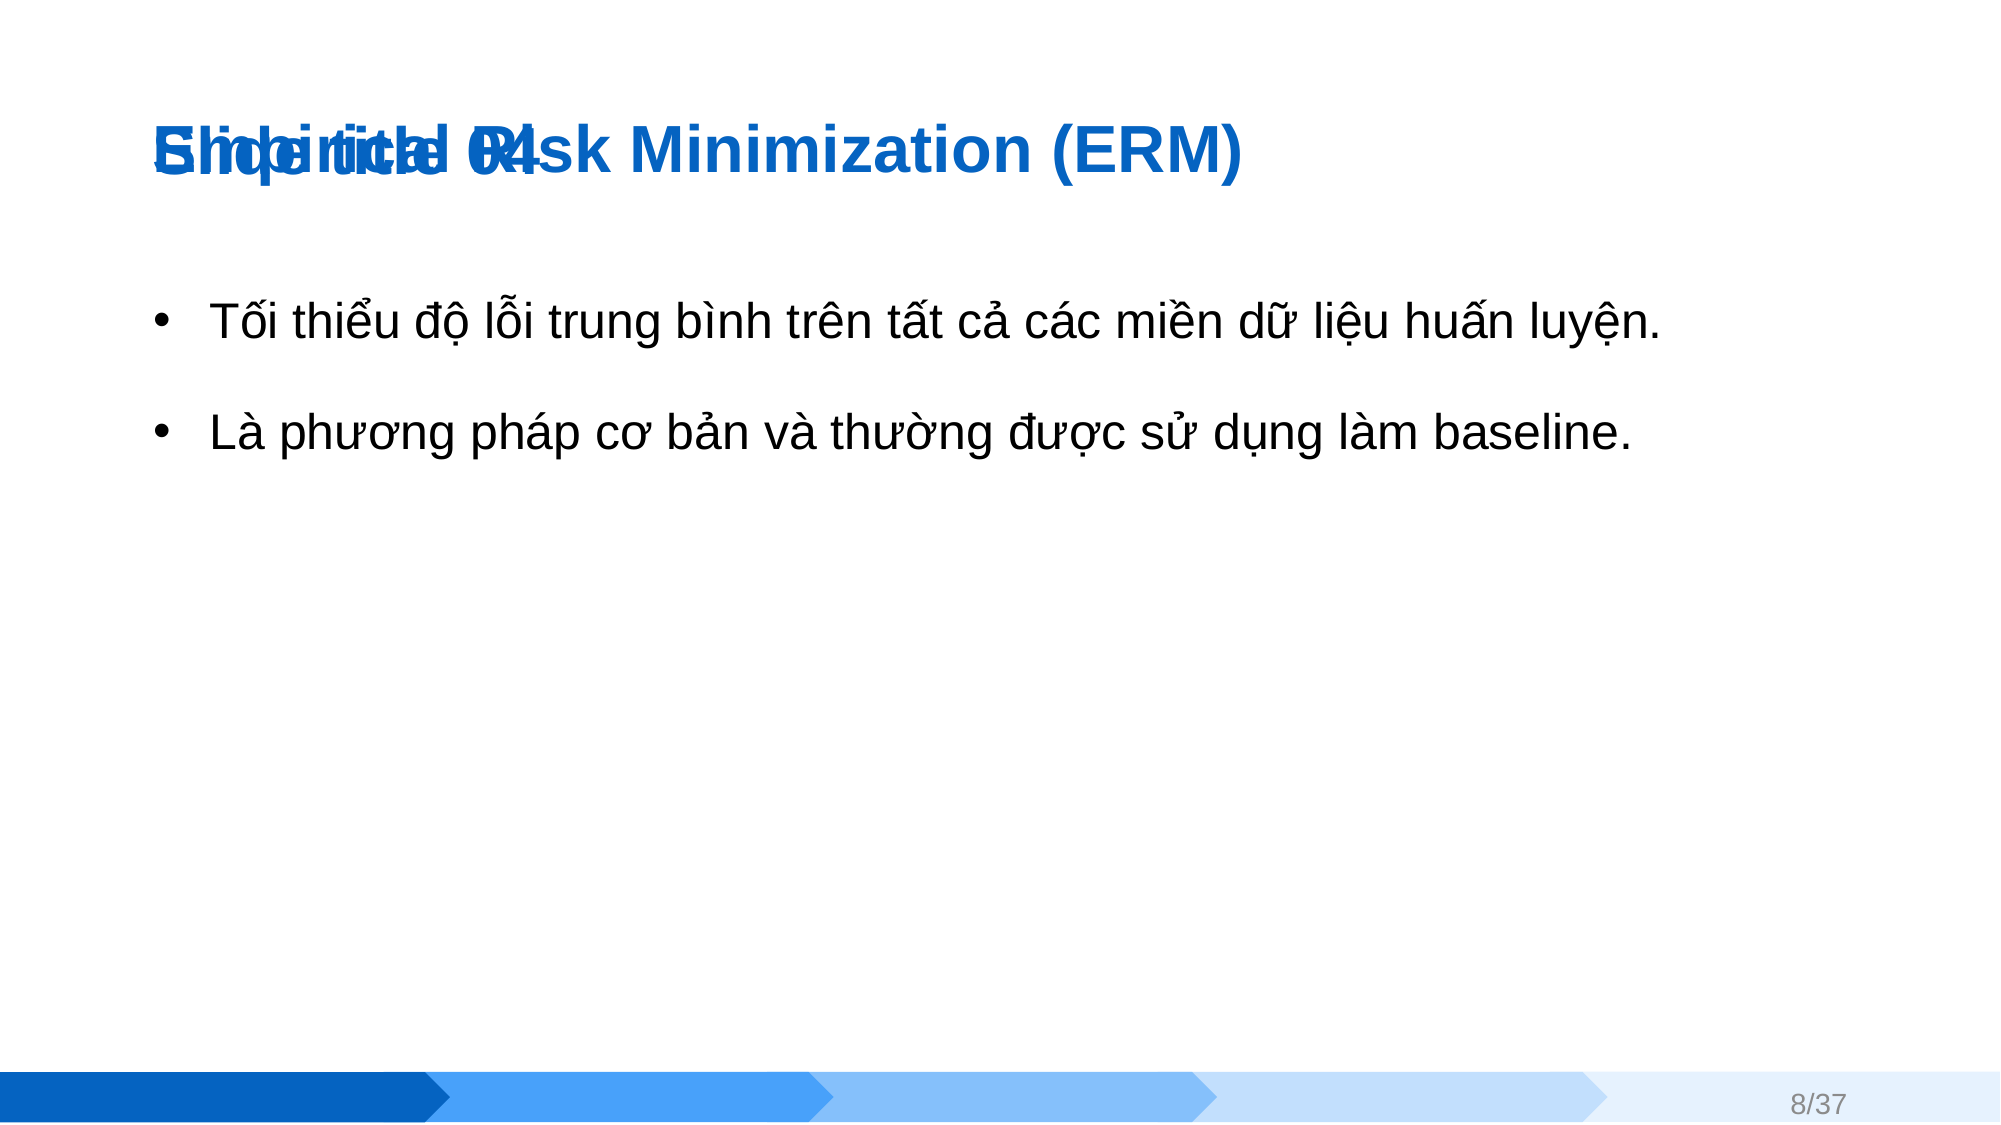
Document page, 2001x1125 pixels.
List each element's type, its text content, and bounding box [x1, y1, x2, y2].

slide_number 8/37 [1412, 1072, 1863, 1125]
list Tối thiểu độ lỗi trung bình trên tất cả các miền dữ liệu huấn luyện. Là phương pháp cơ bản và thường được sử dụng làm baseline. [138, 251, 1864, 958]
text_box Empirical Risk Minimization (ERM) [137, 100, 1863, 202]
